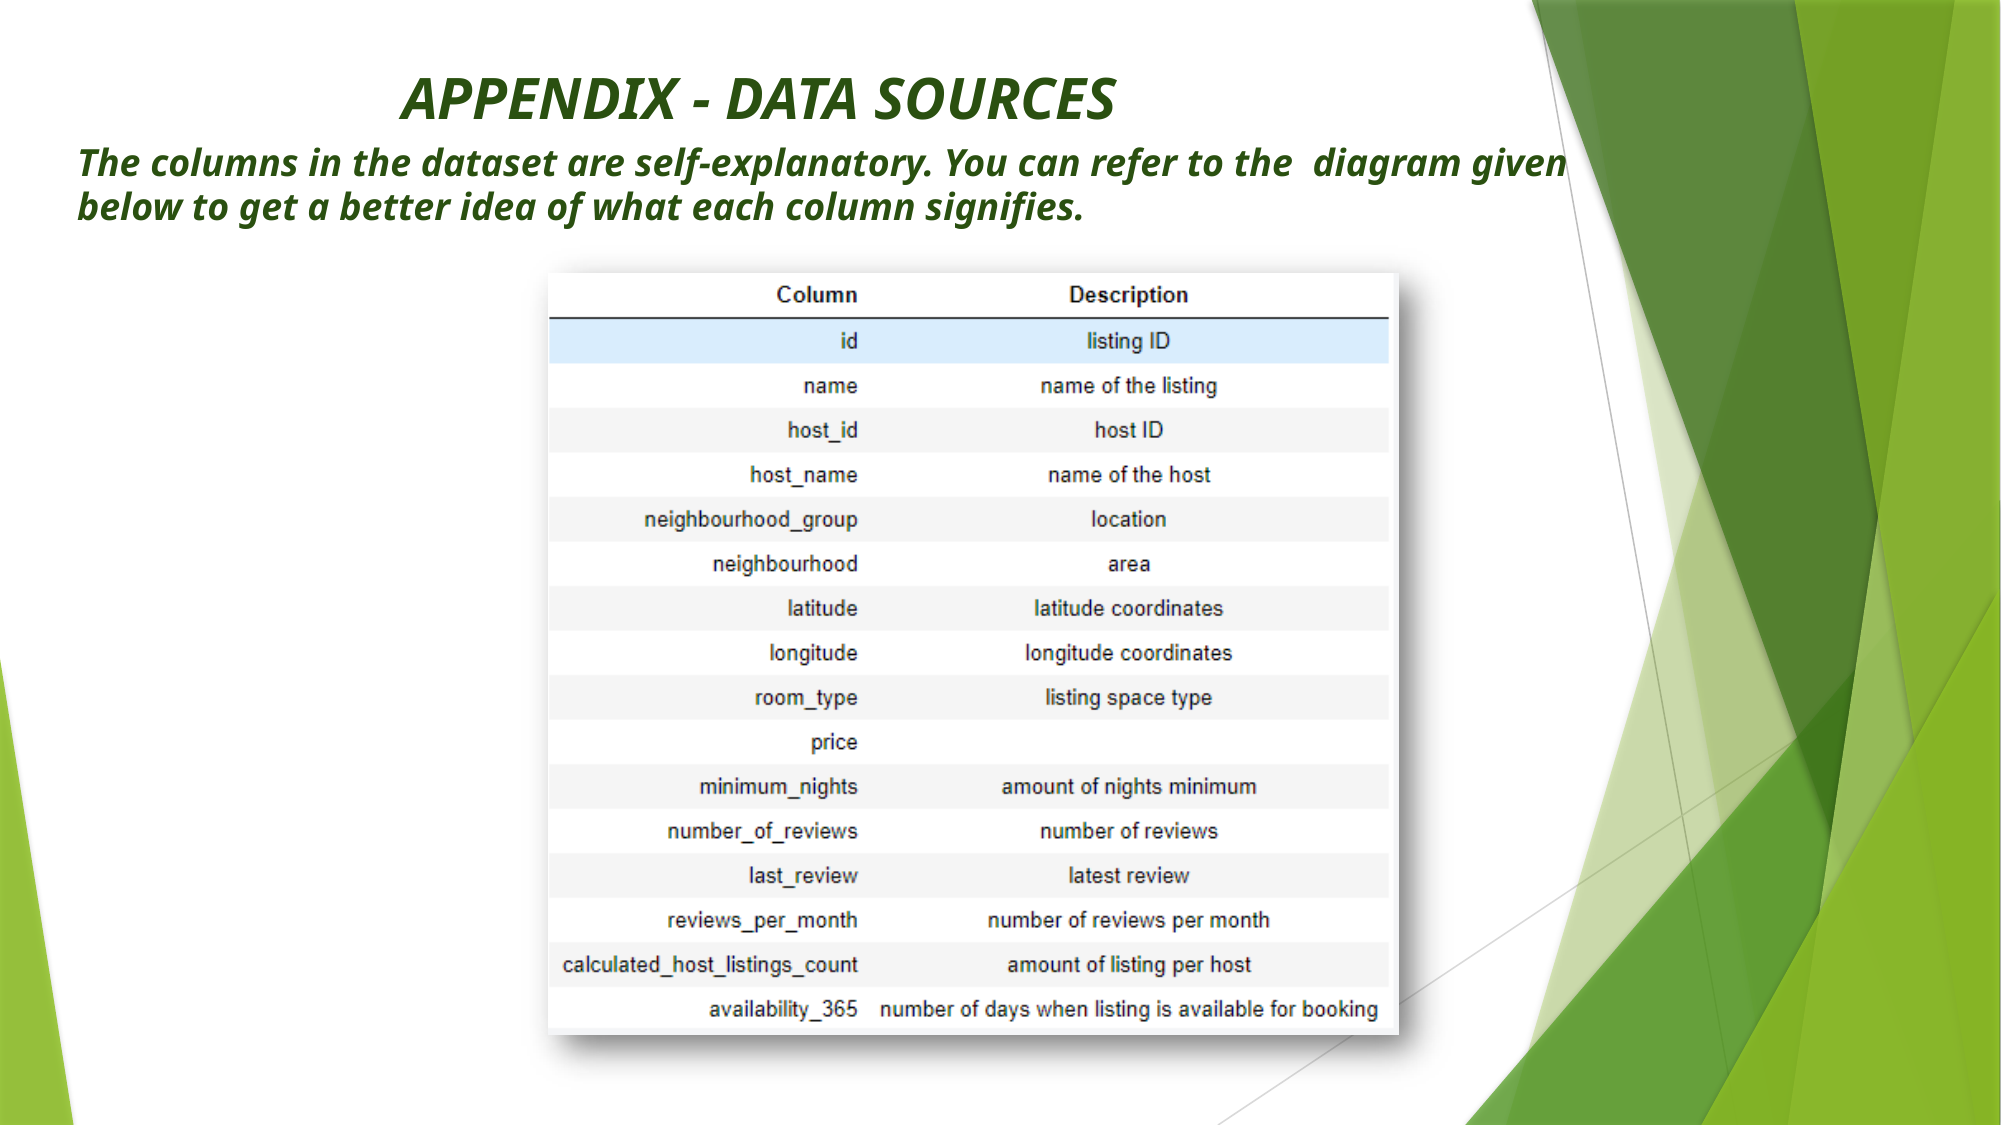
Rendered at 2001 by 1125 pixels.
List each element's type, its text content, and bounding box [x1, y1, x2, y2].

text_box The columns in the dataset are self-explanatory. You can refer to the diagram given below to get a better idea of what each column signifies. [75, 135, 1611, 228]
text_box APPENDIX - DATA SOURCES [399, 59, 1367, 132]
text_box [513, 238, 1463, 1099]
